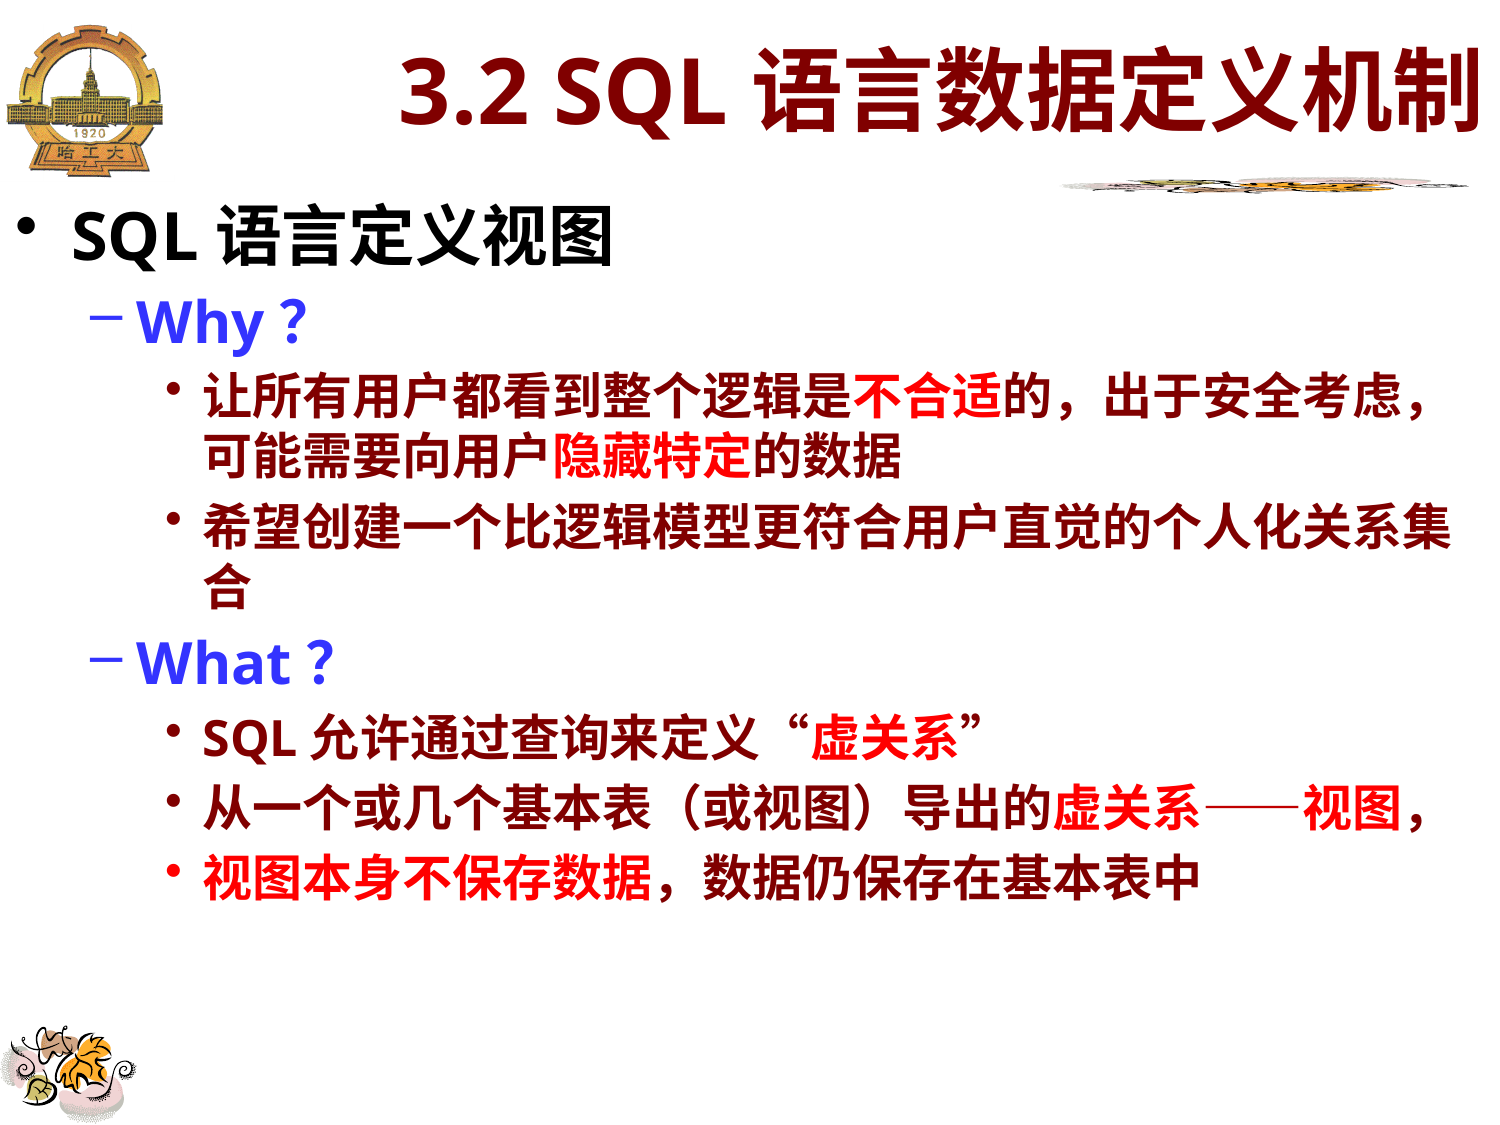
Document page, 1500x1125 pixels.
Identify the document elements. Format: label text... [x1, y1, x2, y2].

list SQL语言定义视图 Why？ 让所有用户都看到整个逻辑是不合适的，出于安全考虑，可能需要向用户隐藏特定的数据 希望创建一个比逻辑模型更符合用户直觉的个人化关系集合 What？ SQL允许通过查询来定义“虚关系” 从一个或几个基本表（或视图）导出的虚关系——视图， 视图本身不保存数据，数据仍保存在基本表中 [0, 185, 1496, 929]
picture [0, 24, 175, 182]
title 3.2 SQL语言数据定义机制 [162, 0, 1500, 176]
